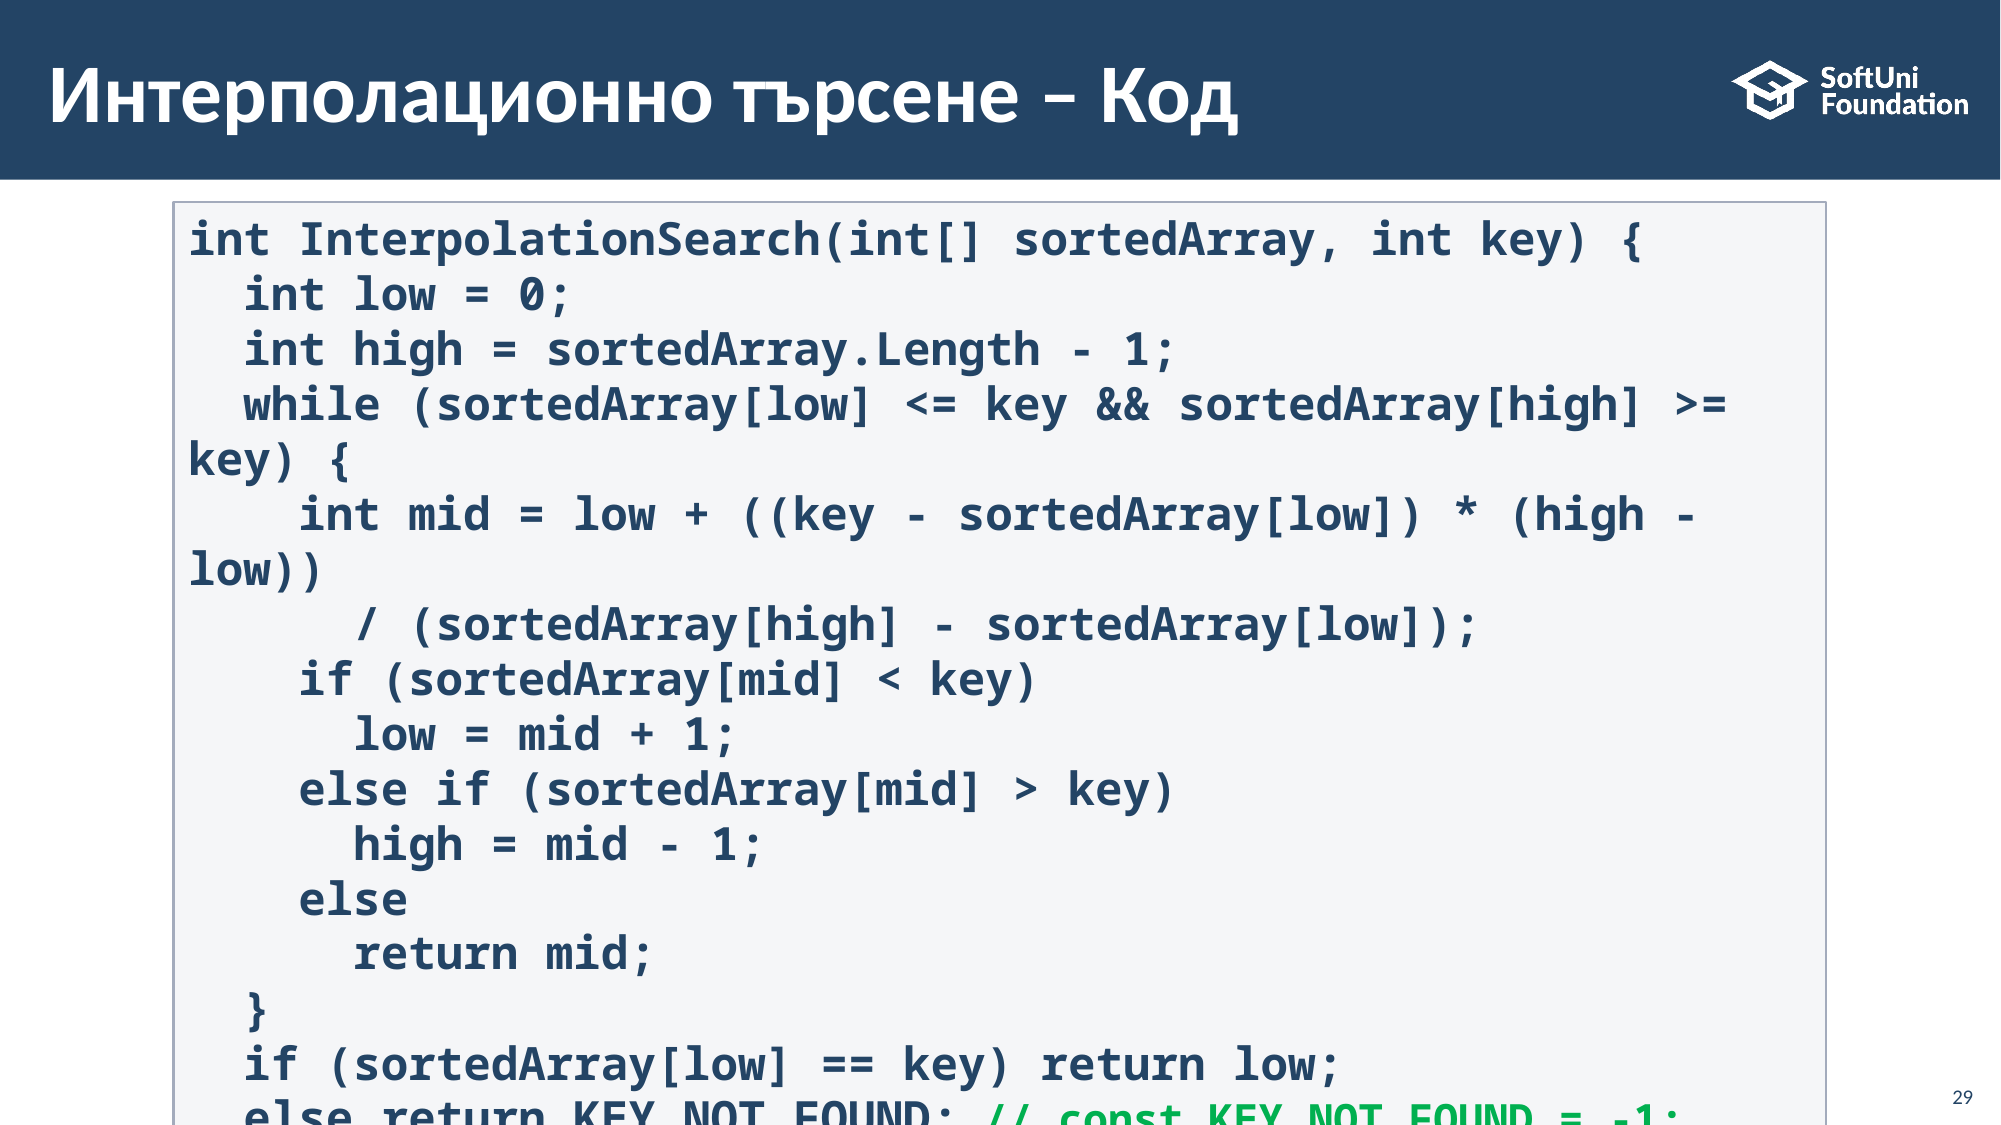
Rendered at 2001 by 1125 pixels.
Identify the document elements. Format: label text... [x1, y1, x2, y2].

picture [1731, 60, 1968, 120]
title Интерполационно търсене – Код [31, 16, 1716, 162]
slide_number 29 [1927, 1067, 1989, 1117]
text_box int InterpolationSearch(int[] sortedArray, int key) { int low = 0; int high = sortedArray.Length - 1; while (sortedArray[low] <= key && sortedArray[high] >= key) { int mid = low + ((key - sortedArray[low]) * (high - low)) / (sortedArray[high] - sortedArray[low]); if (sortedArray[mid] < key) low = mid + 1; else if (sortedArray[mid] > key) high = mid - 1; else return mid; } if (sortedArray[low] == key) return low; else return KEY_NOT_FOUND; // const KEY_NOT_FOUND = -1; } [173, 202, 1827, 1125]
